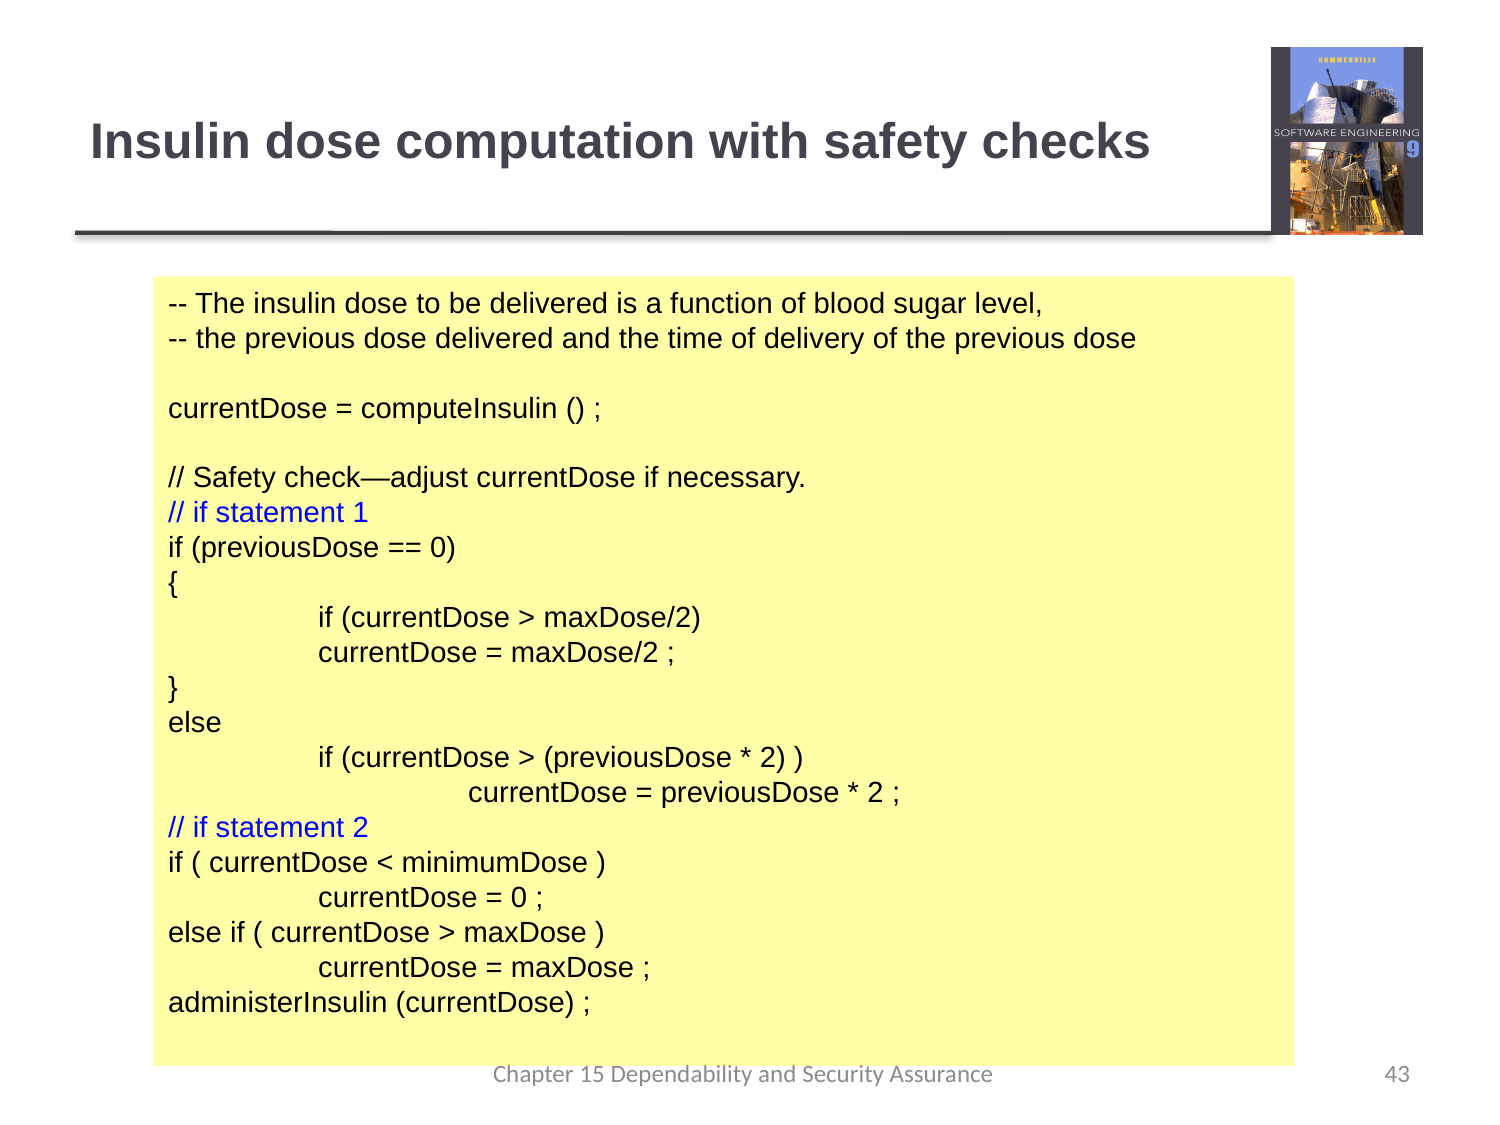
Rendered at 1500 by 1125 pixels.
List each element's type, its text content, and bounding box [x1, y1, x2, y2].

picture [1272, 47, 1423, 235]
text_box -- The insulin dose to be delivered is a function of blood sugar level, -- the previous dose delivered and the time of delivery of the previous dose currentDose = computeInsulin () ; // Safety check—adjust currentDose if necessary. // if statement 1 if (previousDose == 0) { if (currentDose > maxDose/2) currentDose = maxDose/2 ; } else if (currentDose > (previousDose * 2) ) currentDose = previousDose * 2 ; // if statement 2 if ( currentDose < minimumDose ) currentDose = 0 ; else if ( currentDose > maxDose ) currentDose = maxDose ; administerInsulin (currentDose) ; [153, 276, 1295, 1066]
footer Chapter 15 Dependability and Security Assurance [425, 1042, 1063, 1103]
title Insulin dose computation with safety checks [74, 44, 1272, 233]
slide_number 43 [1074, 1042, 1425, 1103]
